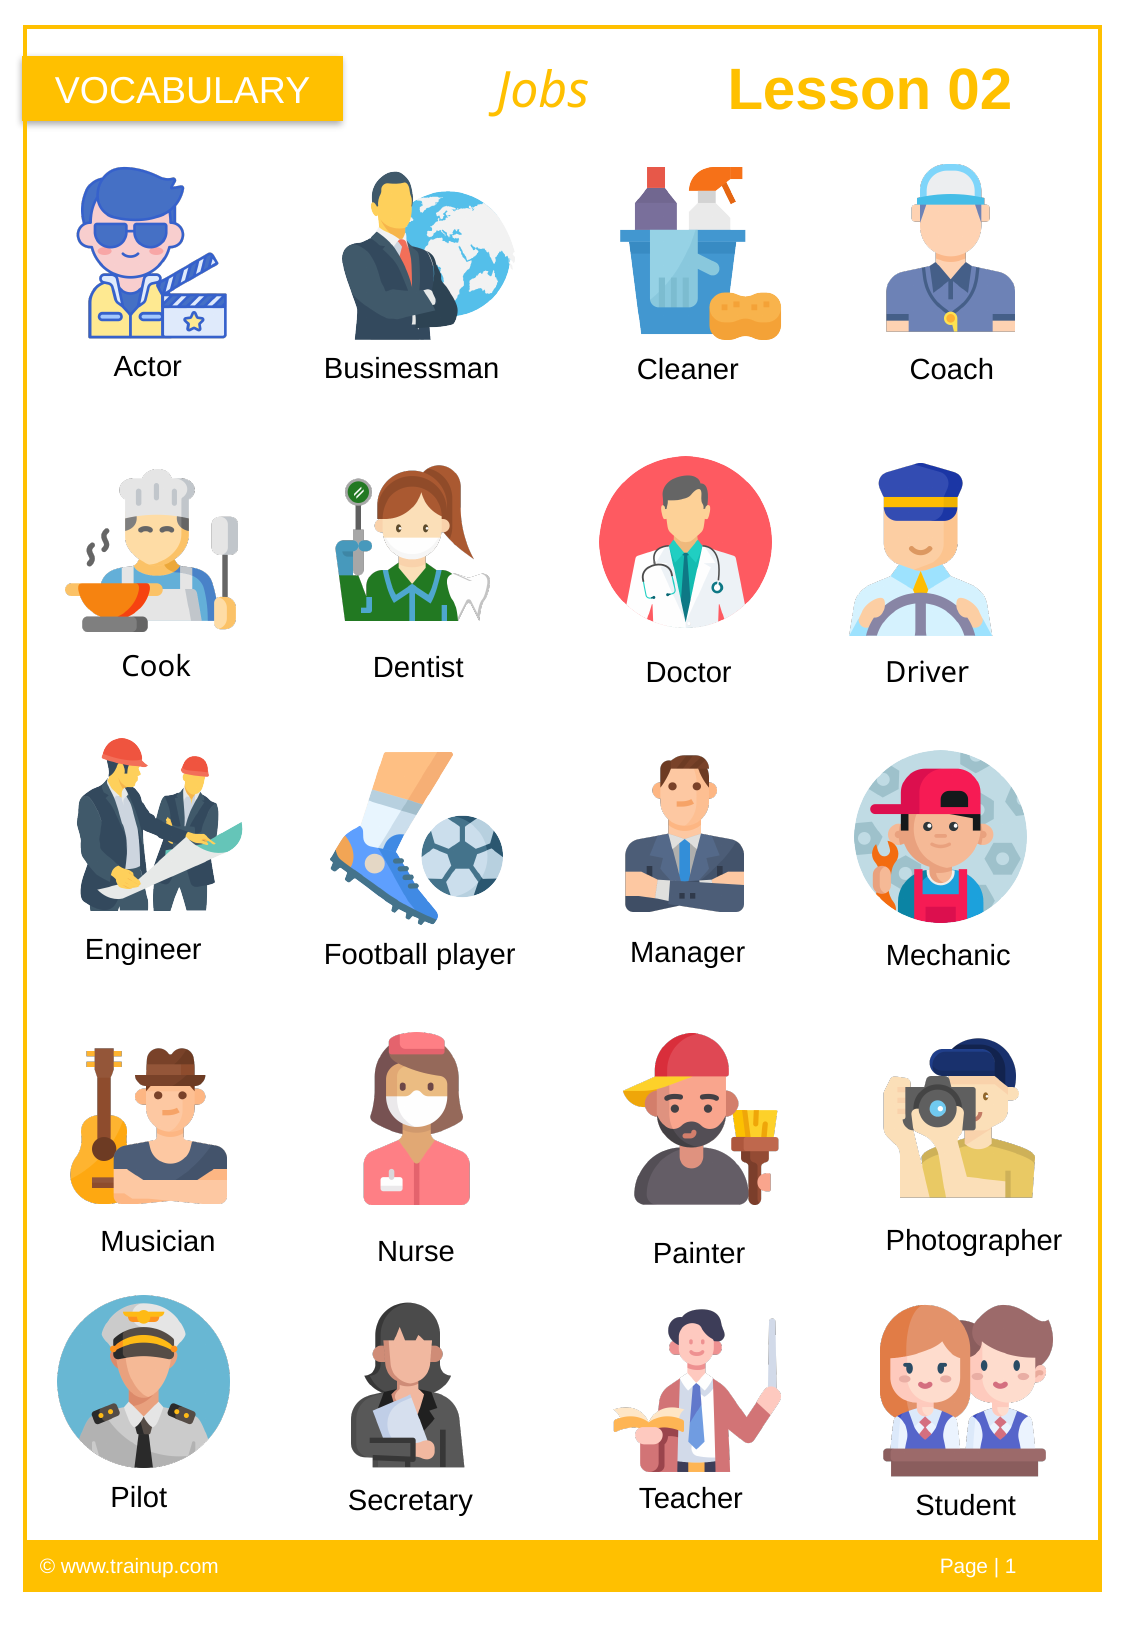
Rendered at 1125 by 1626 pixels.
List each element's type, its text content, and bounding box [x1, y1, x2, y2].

picture [65, 464, 238, 637]
text_box Businessman [309, 341, 515, 392]
picture [62, 1039, 235, 1213]
picture [879, 1304, 1053, 1477]
text_box Football player [309, 927, 531, 978]
text_box Cook [106, 644, 206, 690]
text_box Photographer [870, 1213, 1078, 1264]
picture [325, 456, 499, 630]
picture [329, 1032, 503, 1206]
picture [598, 747, 771, 920]
text_box Coach [894, 344, 1010, 393]
text_box Dentist [358, 640, 479, 691]
picture [613, 167, 787, 341]
text_box Manager [615, 927, 761, 976]
picture [834, 463, 1007, 636]
picture [864, 162, 1037, 336]
picture [73, 738, 246, 911]
picture [599, 455, 772, 629]
text_box Lesson 02 [712, 44, 1028, 129]
picture [329, 752, 503, 925]
picture [613, 1032, 787, 1206]
text_box Pilot [95, 1477, 183, 1521]
text_box Painter [638, 1227, 761, 1277]
text_box Driver [870, 646, 984, 696]
text_box Secretary [333, 1478, 489, 1524]
text_box Engineer [70, 922, 218, 973]
text_box Mechanic [871, 930, 1027, 979]
text_box Nurse [362, 1224, 470, 1275]
text_box Student [900, 1484, 1032, 1529]
picture [65, 166, 238, 339]
text_box Musician [85, 1220, 231, 1265]
text_box Teacher [624, 1471, 789, 1522]
picture [320, 1297, 494, 1470]
picture [854, 750, 1027, 923]
picture [57, 1294, 230, 1468]
picture [342, 169, 515, 343]
text_box Doctor [630, 646, 747, 696]
text_box Jobs [481, 50, 604, 125]
picture [869, 1030, 1043, 1203]
text_box [23, 25, 1102, 1540]
text_box Actor [98, 348, 197, 390]
text_box Cleaner [622, 347, 755, 393]
picture [610, 1304, 784, 1477]
text_box © www.trainup.com Page | 1 [23, 1540, 1102, 1592]
